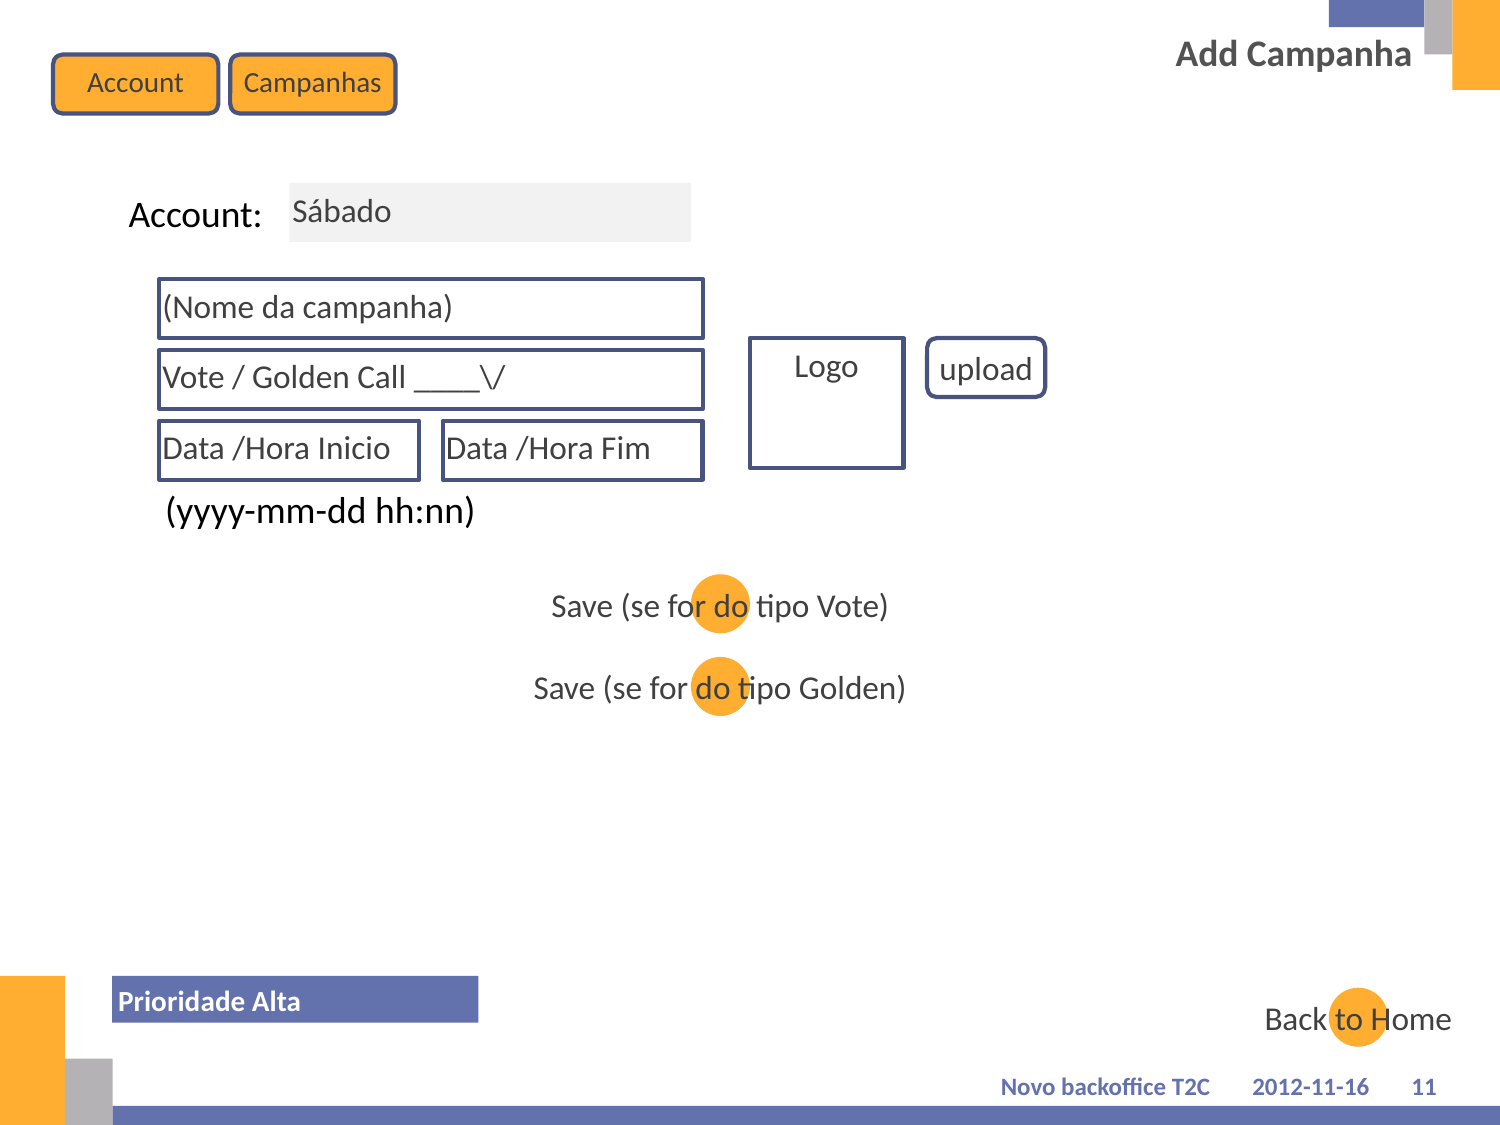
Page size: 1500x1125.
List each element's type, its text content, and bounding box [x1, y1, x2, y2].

text_box Save (se for do tipo Golden) [688, 654, 753, 719]
text_box Account: [88, 182, 278, 243]
text_box Save (se for do tipo Vote) [688, 572, 753, 636]
text_box Account [50, 52, 221, 116]
text_box (yyyy-mm-dd hh:nn) [159, 479, 644, 537]
text_box Prioridade Alta [112, 975, 479, 1023]
footer Novo backoffice T2C [927, 1058, 1223, 1101]
text_box Logo [748, 336, 906, 470]
text_box upload [924, 335, 1048, 400]
text_box (Nome da campanha) [157, 277, 705, 340]
text_box Data /Hora Inicio [157, 419, 421, 482]
title Add Campanha [716, 22, 1428, 82]
slide_number 11 [1399, 1058, 1459, 1101]
text_box Data /Hora Fim [441, 419, 705, 482]
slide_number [1234, 1058, 1388, 1101]
text_box Vote / Golden Call ____\/ [157, 348, 705, 411]
text_box Back to Home [1326, 985, 1390, 1049]
text_box Campanhas [228, 52, 398, 116]
text_box Sábado [287, 181, 693, 244]
